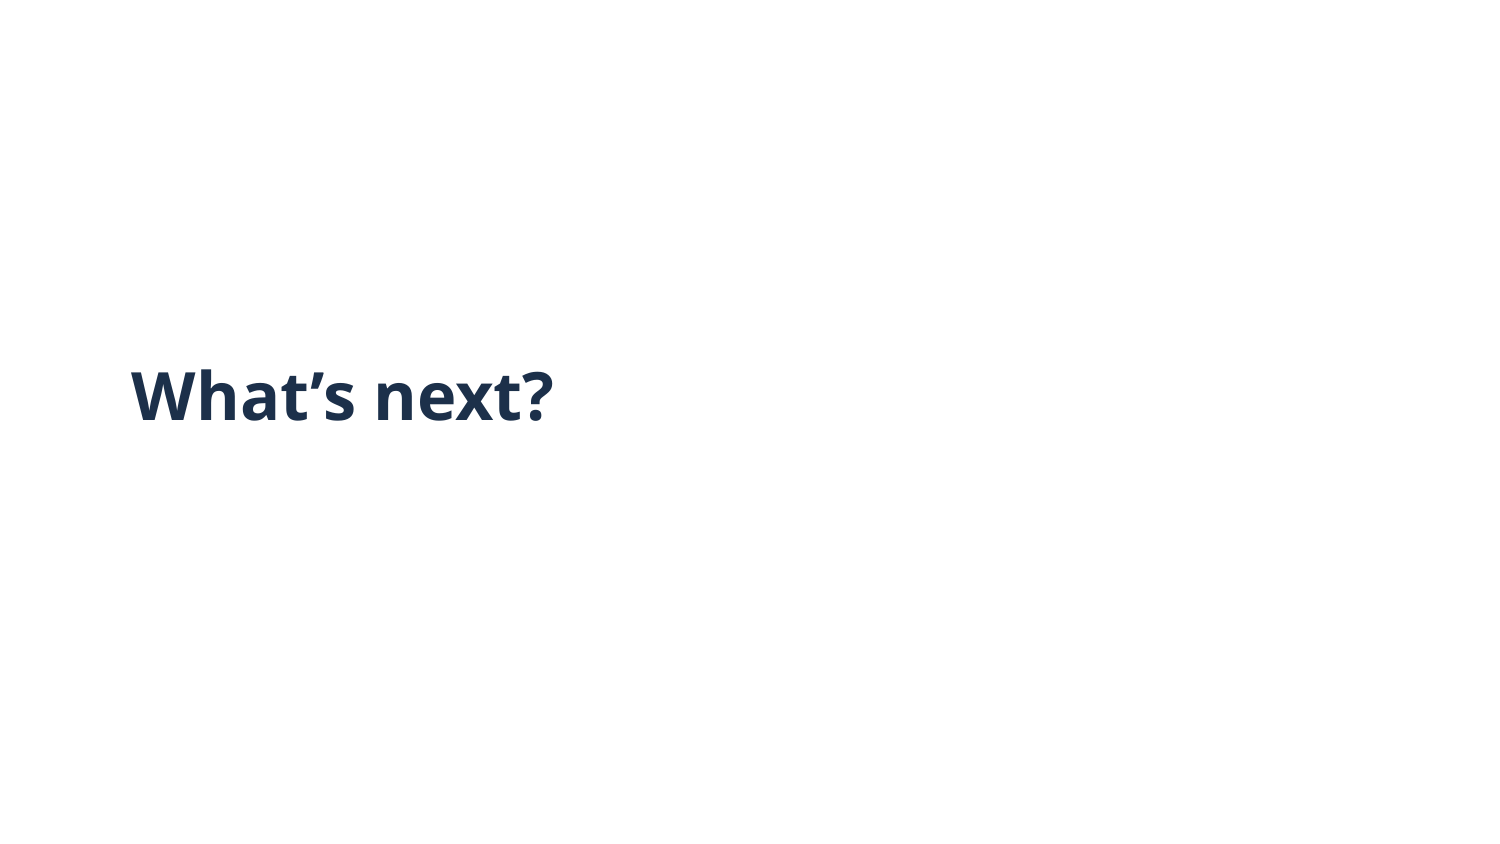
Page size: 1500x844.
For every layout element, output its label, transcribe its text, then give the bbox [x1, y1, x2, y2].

title What’s next? [116, 87, 1329, 701]
